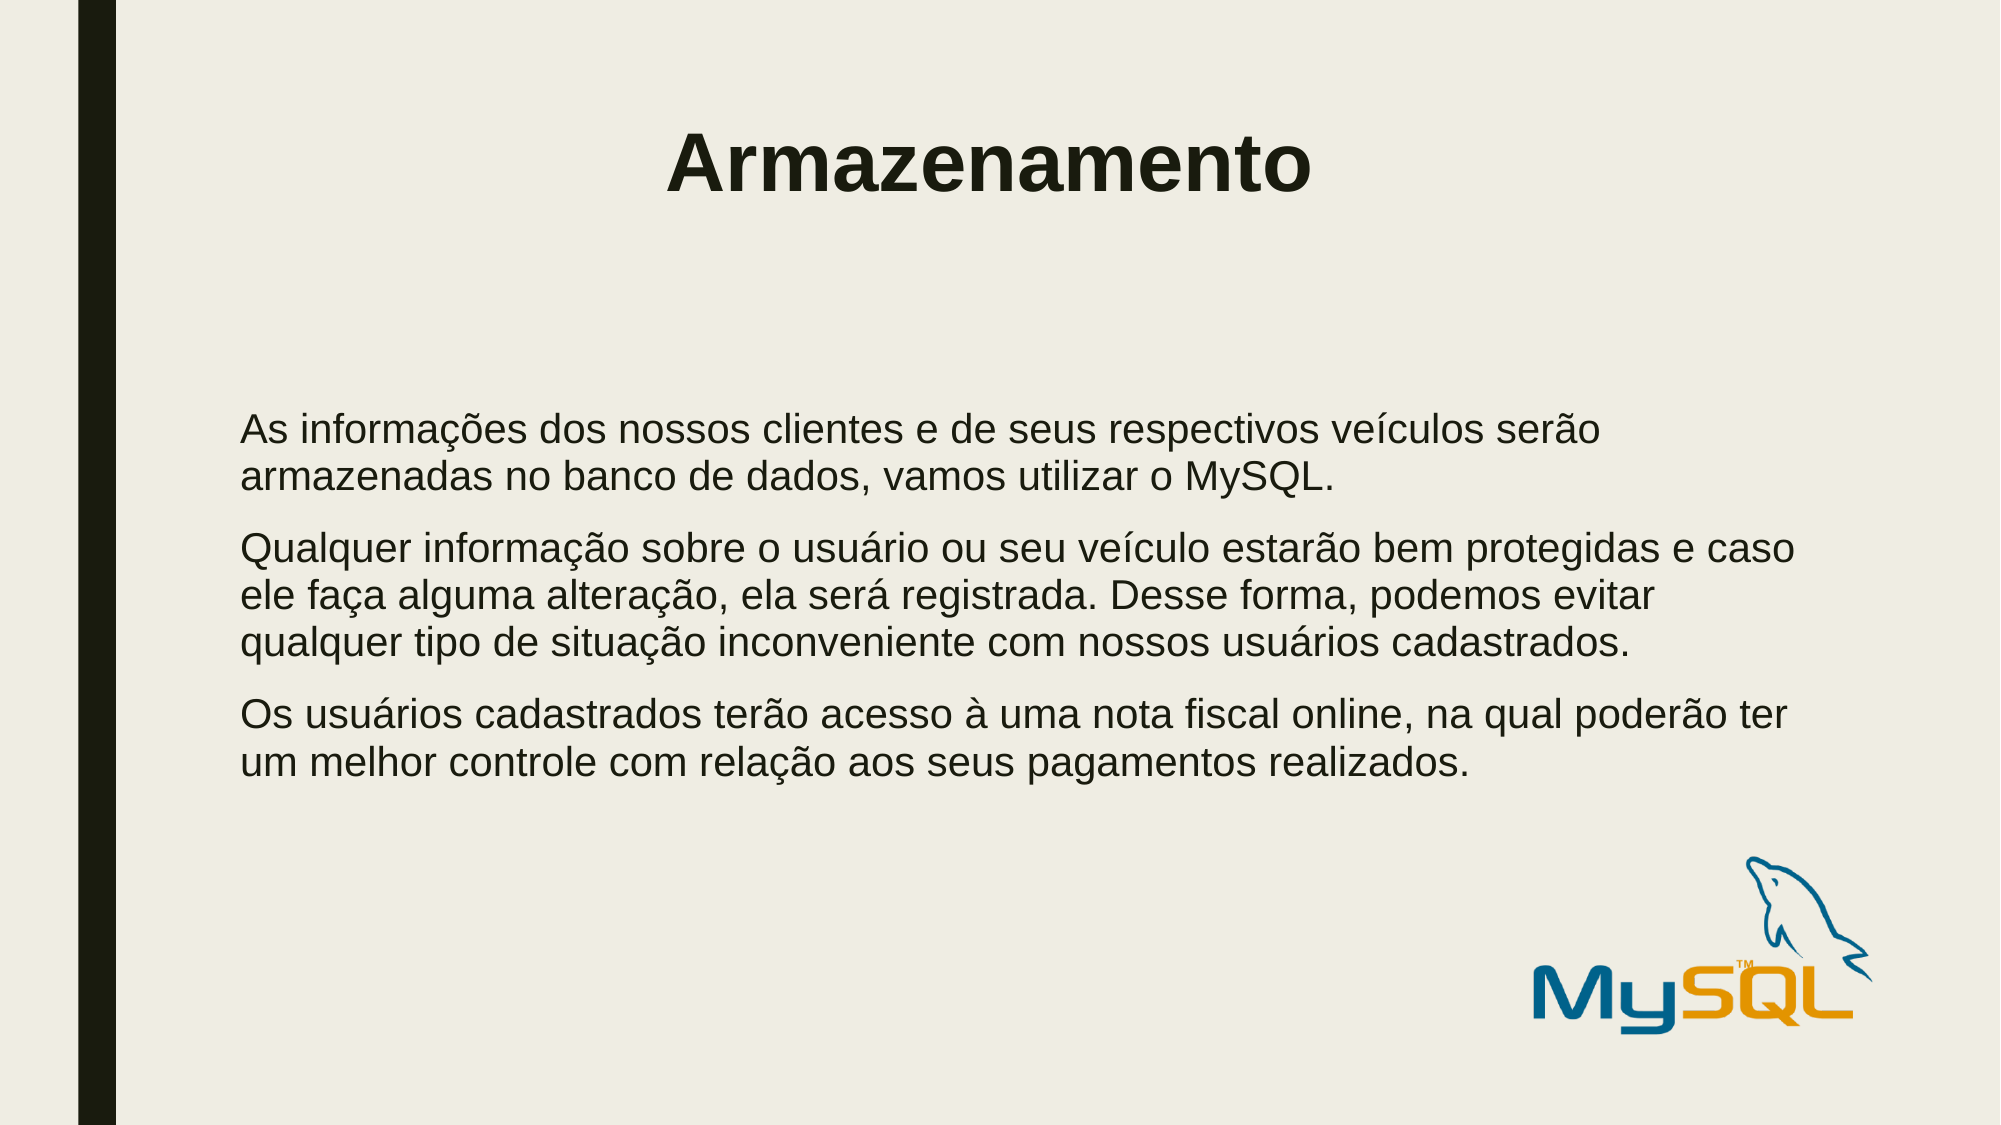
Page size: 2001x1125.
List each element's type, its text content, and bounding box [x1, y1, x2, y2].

list As informações dos nossos clientes e de seus respectivos veículos serão armazenadas no banco de dados, vamos utilizar o MySQL. Qualquer informação sobre o usuário ou seu veículo estarão bem protegidas e caso ele faça alguma alteração, ela será registrada. Desse forma, podemos evitar qualquer tipo de situação inconveniente com nossos usuários cadastrados. Os usuários cadastrados terão acesso à uma nota fiscal online, na qual poderão ter um melhor controle com relação aos seus pagamentos realizados. [225, 398, 1813, 918]
title Armazenamento [225, 112, 1755, 249]
picture [1473, 844, 1923, 1056]
